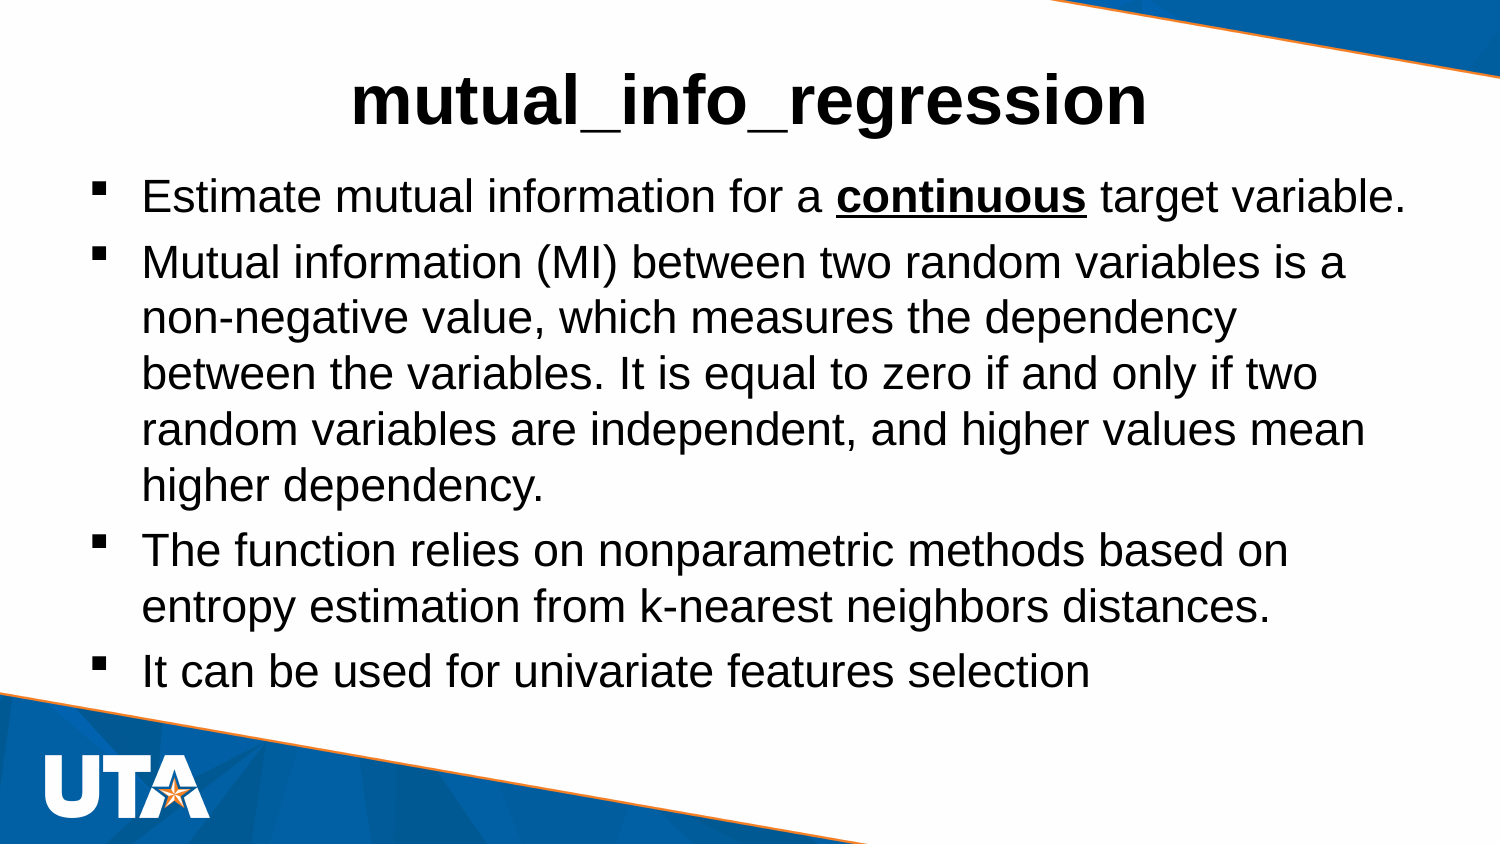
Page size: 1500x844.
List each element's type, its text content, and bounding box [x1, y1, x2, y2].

picture [0, 0, 1500, 844]
title mutual_info_regression [73, 46, 1427, 147]
list Estimate mutual information for a continuous target variable. Mutual information (MI) between two random variables is a non-negative value, which measures the dependency between the variables. It is equal to zero if and only if two random variables are independent, and higher values mean higher dependency. The function relies on nonparametric methods based on entropy estimation from k-nearest neighbors distances. It can be used for univariate features selection [73, 158, 1427, 736]
